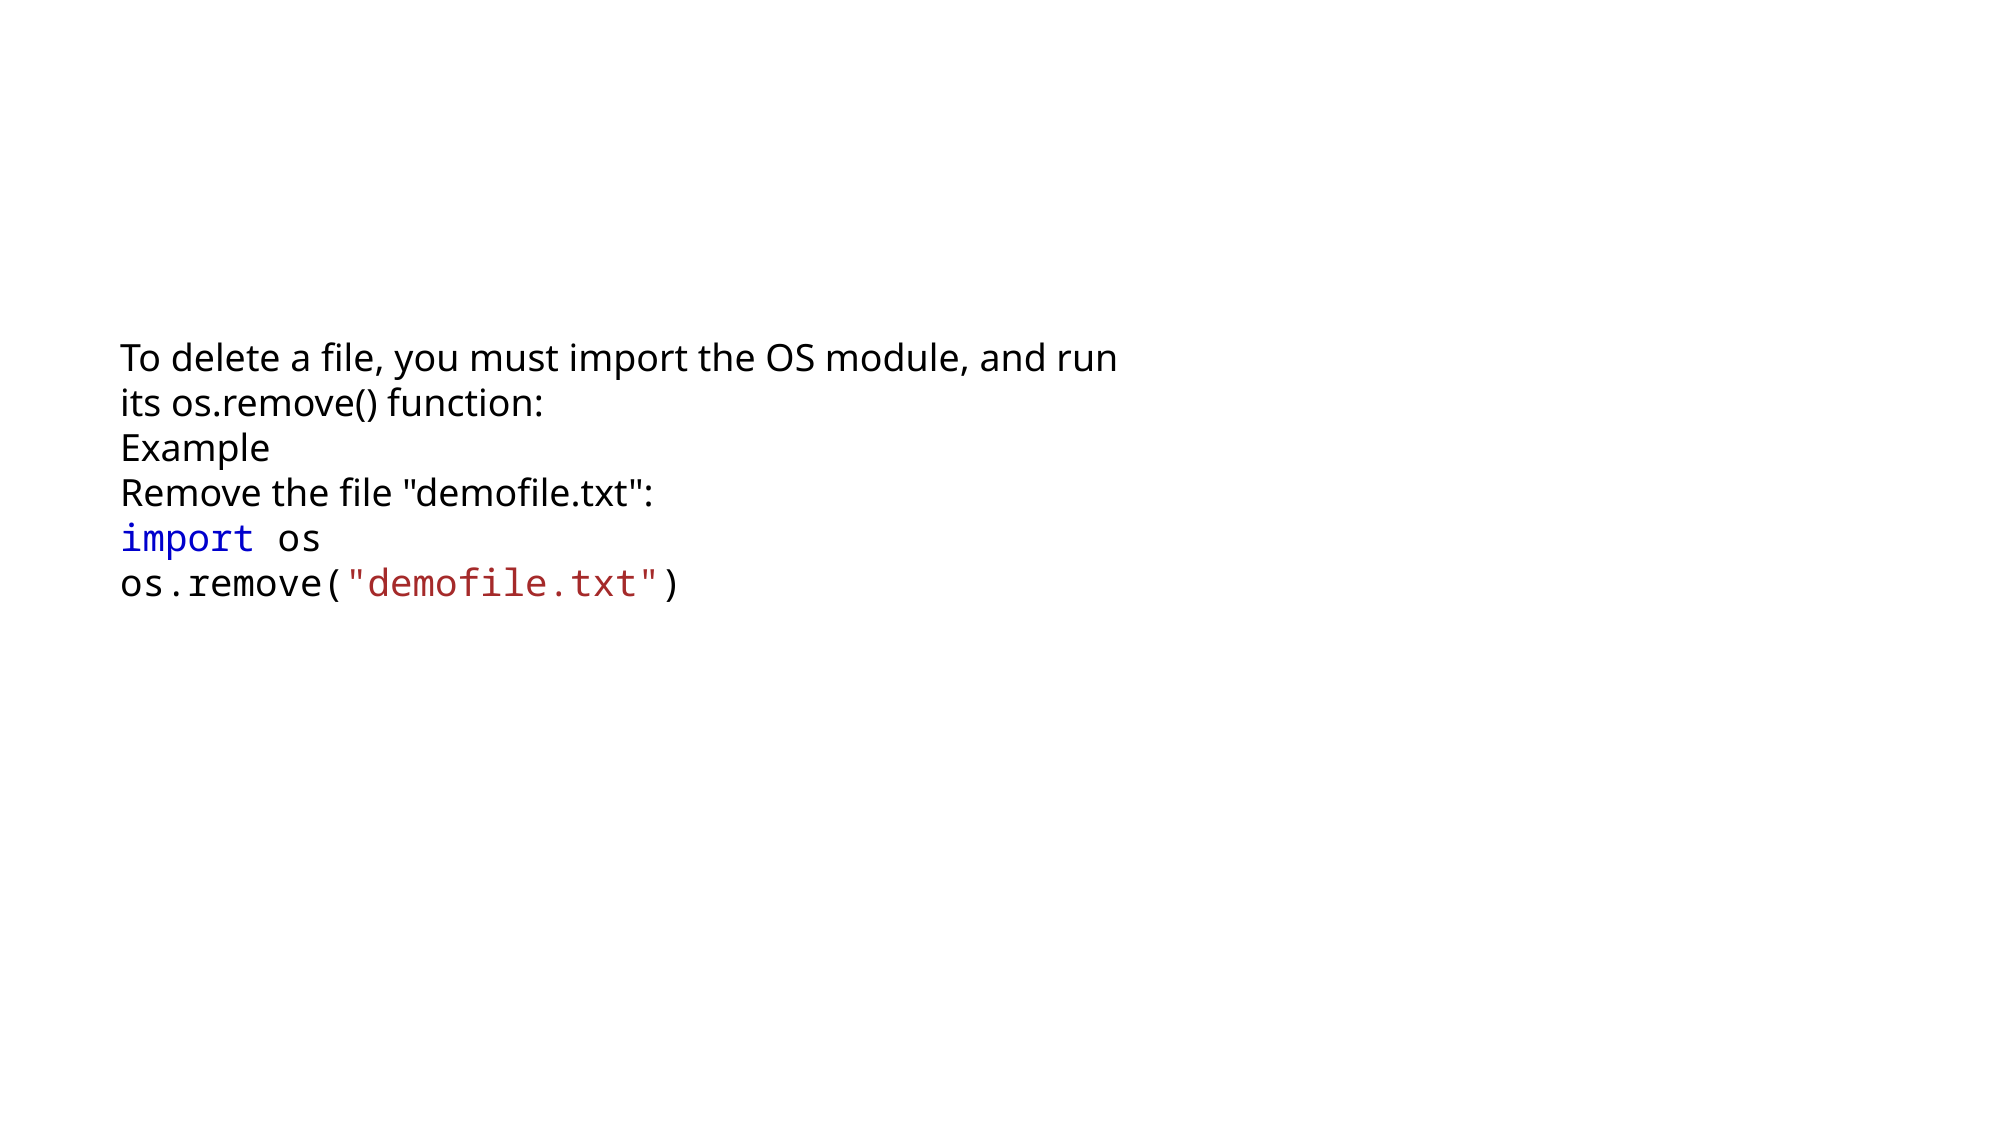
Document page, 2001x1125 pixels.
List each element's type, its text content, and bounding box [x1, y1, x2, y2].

text_box To delete a file, you must import the OS module, and run its os.remove() function: Example Remove the file "demofile.txt": import os os.remove("demofile.txt") [105, 326, 1500, 611]
